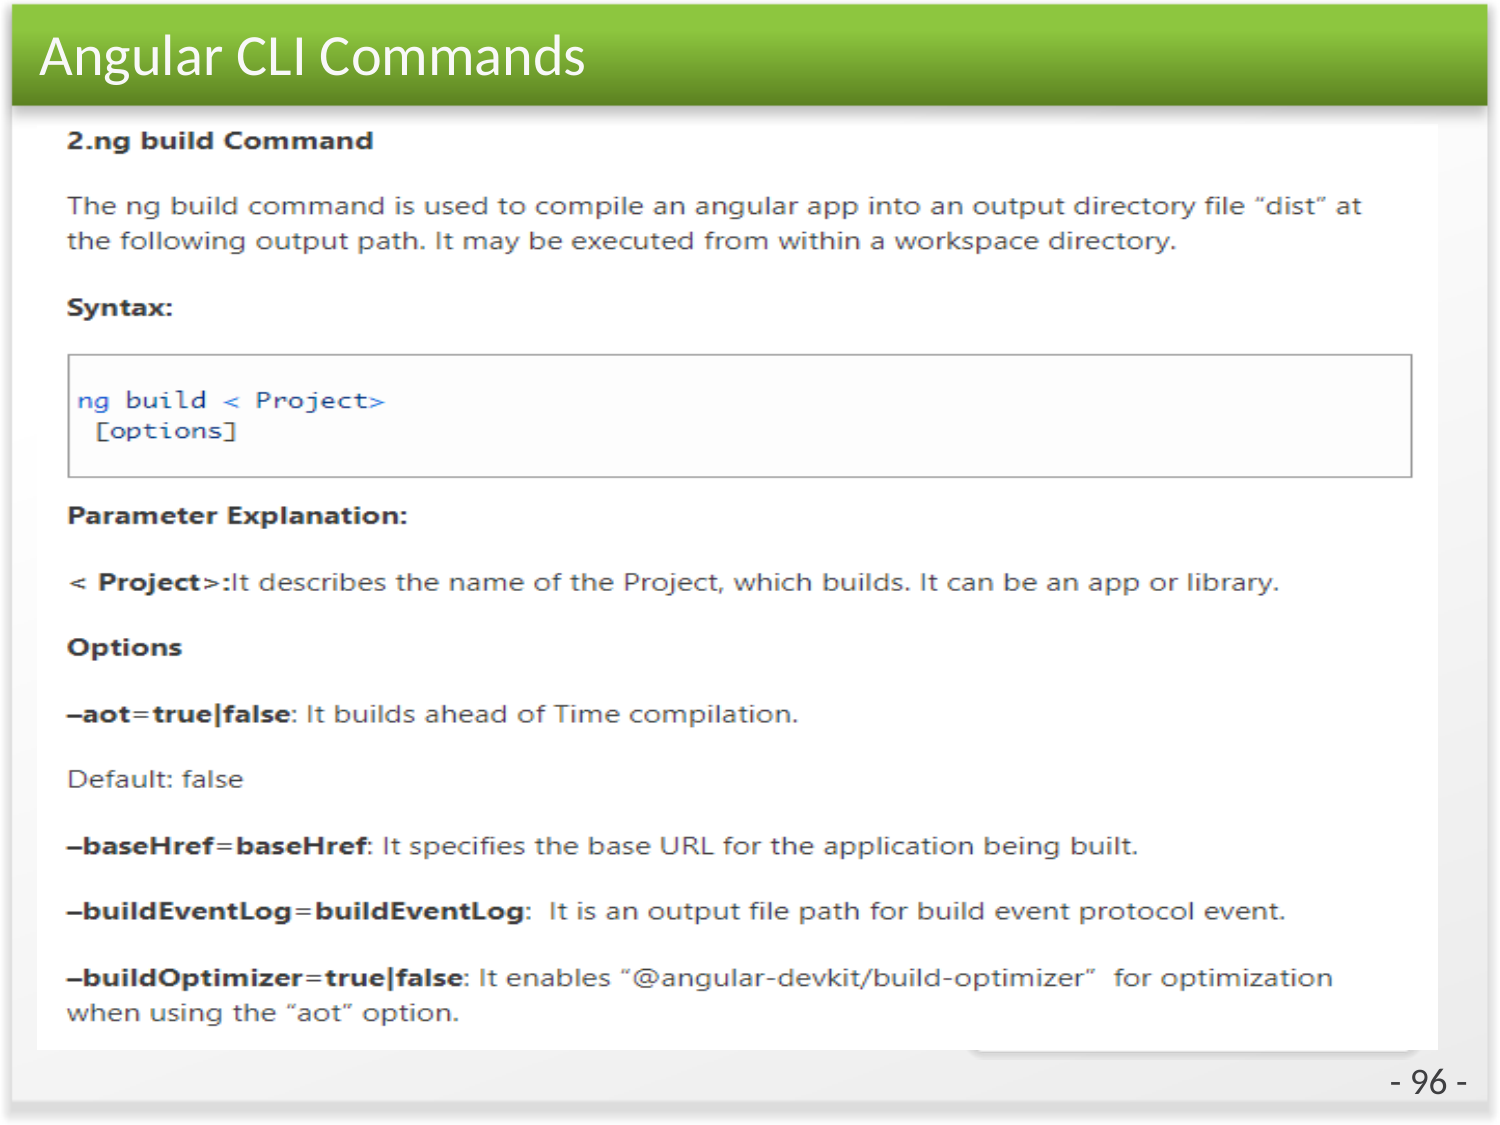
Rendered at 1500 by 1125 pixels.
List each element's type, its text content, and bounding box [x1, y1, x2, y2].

picture [0, 0, 1500, 1125]
list [24, 98, 1425, 913]
title Angular CLI Commands [24, 10, 1475, 99]
slide_number - 96 - [1374, 1050, 1488, 1088]
